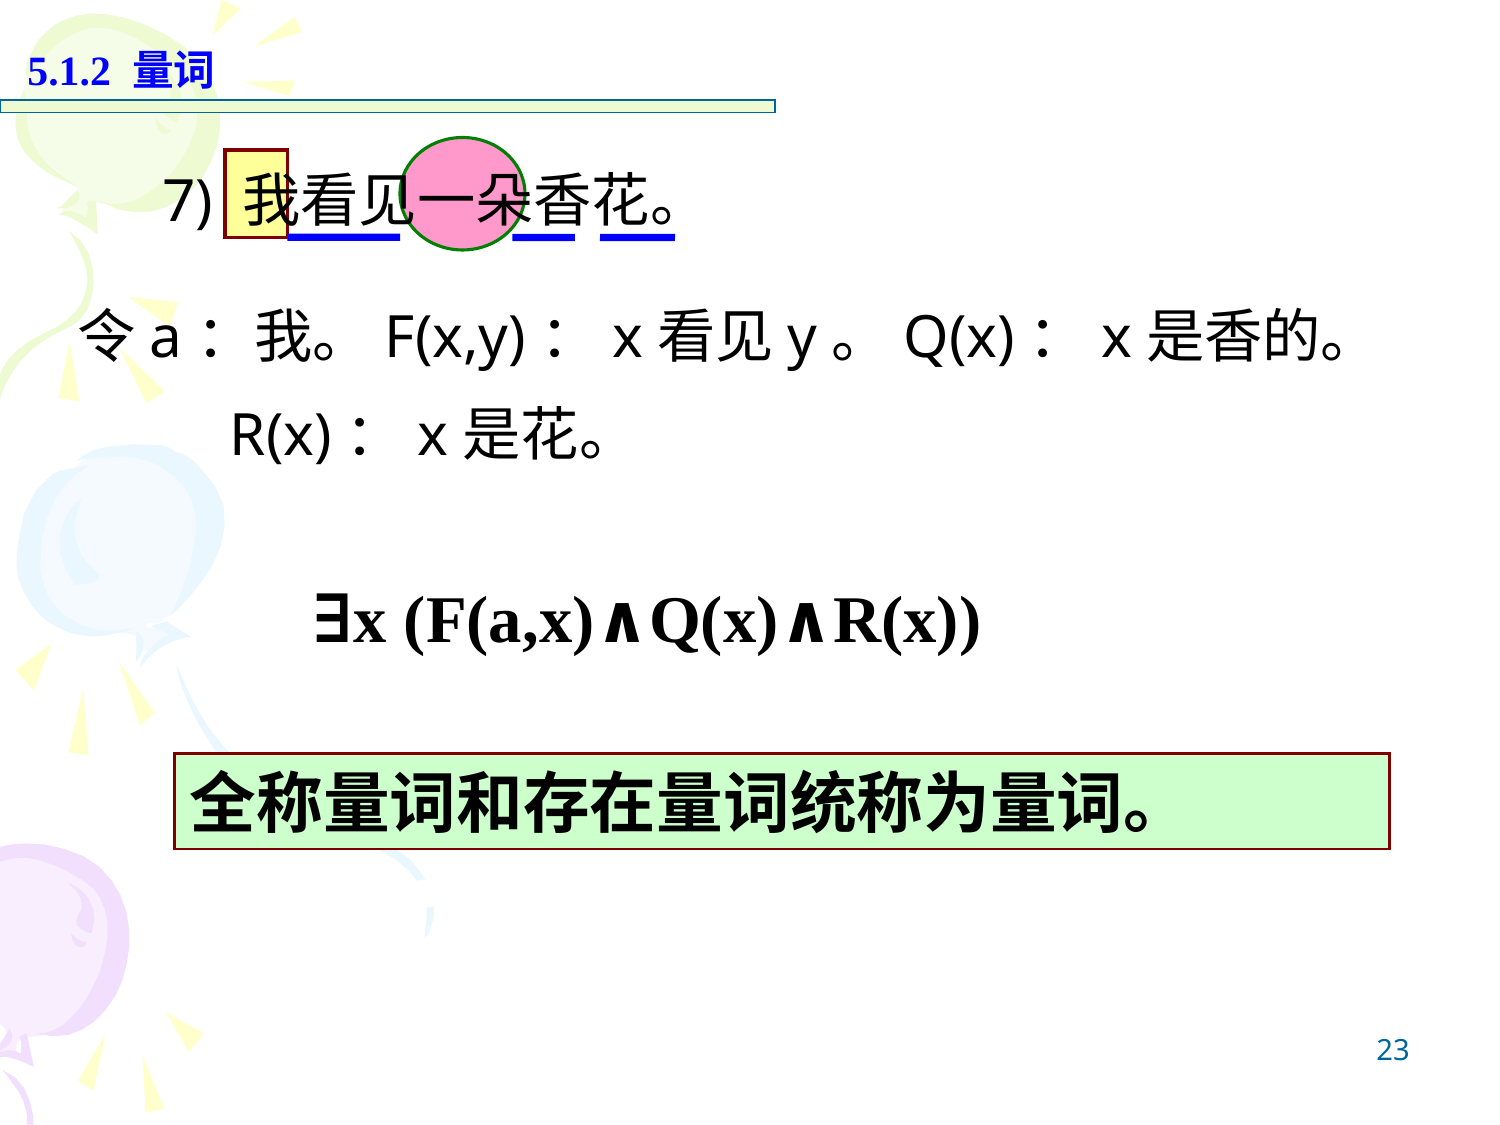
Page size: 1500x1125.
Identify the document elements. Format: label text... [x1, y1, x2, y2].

text_box [0, 99, 775, 113]
text_box 7) 我看见一朵香花。 [147, 155, 913, 241]
text_box 5.1.2 量词 [12, 36, 500, 102]
slide_number 23 [1074, 1024, 1425, 1100]
text_box ∃x (F(a,x)∧Q(x)∧R(x)) [297, 567, 1300, 663]
text_box [417, 137, 508, 155]
text_box 全称量词和存在量词统称为量词。 [174, 753, 1390, 849]
text_box [428, 241, 497, 250]
text_box [224, 149, 288, 155]
text_box 令a：我。F(x,y)：x看见y。Q(x)：x是香的。 R(x)：x是花。 [62, 263, 1463, 475]
